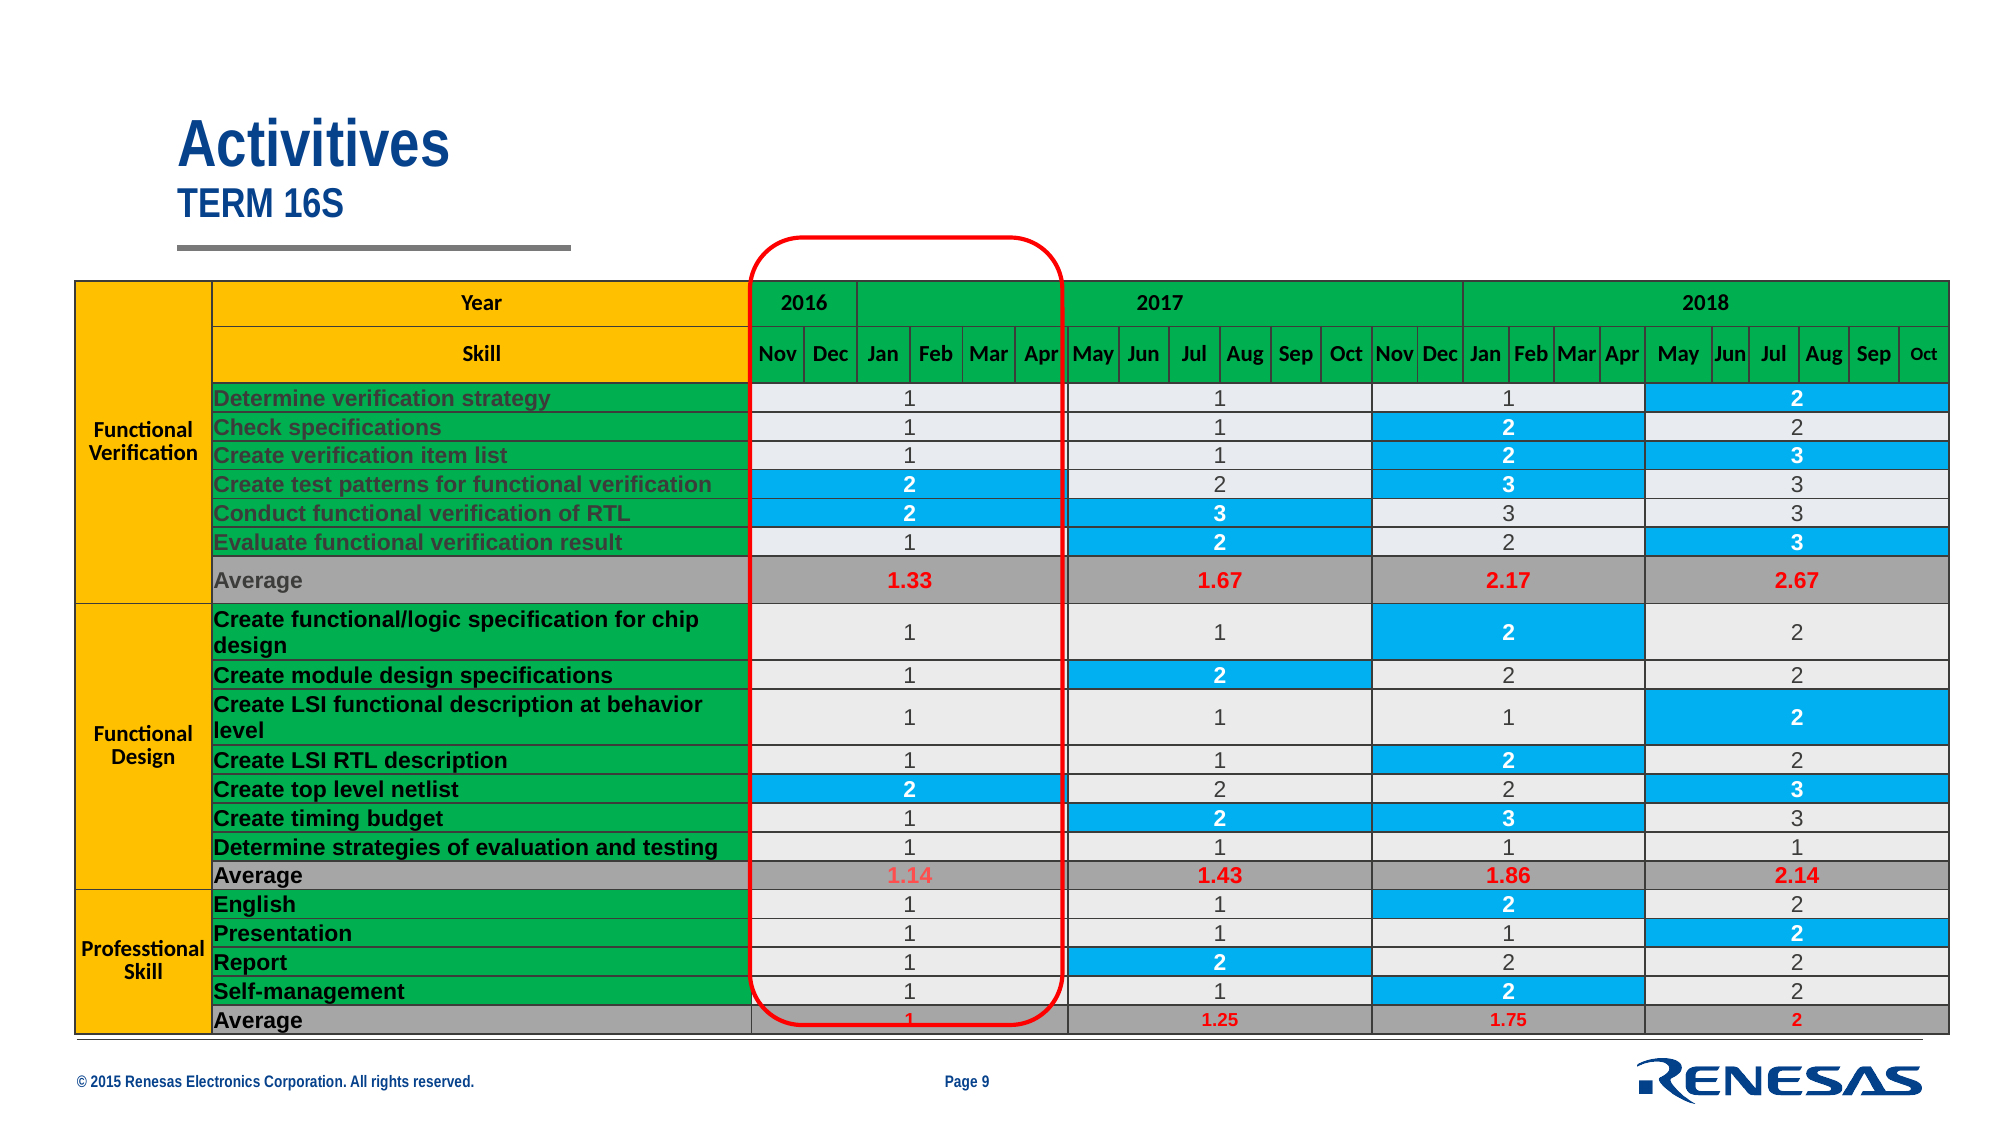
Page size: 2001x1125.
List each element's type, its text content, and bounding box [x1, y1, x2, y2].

table_cell Create top level netlist [213, 775, 747, 802]
table_cell Oct [1322, 327, 1371, 382]
table_cell Jan [1464, 327, 1508, 382]
table_cell 2 [1646, 384, 1948, 411]
table_header Functional Verification [76, 282, 211, 603]
table_cell 3 [1646, 528, 1948, 555]
title Activitives Term 16S [177, 108, 1654, 227]
table_cell 2.17 [1373, 557, 1644, 603]
table_cell Sep [1850, 327, 1898, 382]
table_cell Determine verification strategy [213, 384, 747, 411]
table_cell 3 [1373, 470, 1644, 498]
table_cell 2 [1373, 528, 1644, 555]
table_cell 2 [1646, 661, 1948, 688]
table_cell 2 [1646, 890, 1948, 918]
table_cell 1 [1373, 384, 1644, 411]
table_cell 2 [1069, 661, 1371, 688]
table_cell Professtional Skill [76, 890, 211, 1033]
table_cell 3 [1646, 442, 1948, 469]
table_cell 2 [1646, 1006, 1948, 1033]
table_cell 2 [1373, 977, 1644, 1004]
table_cell 1.75 [1373, 1006, 1644, 1033]
table_cell 2 [1069, 528, 1371, 555]
table_cell 1 [1646, 833, 1948, 860]
table_cell 1 [1069, 977, 1371, 1004]
table_cell 2 [1069, 948, 1371, 975]
table_cell 1.86 [1373, 862, 1644, 889]
table_cell May [1646, 327, 1711, 382]
table_cell 1 [1056, 977, 1067, 1004]
table_cell Create LSI functional description at behavior level [213, 690, 747, 744]
table_cell Presentation [213, 919, 747, 946]
table_cell 2 [1373, 775, 1644, 802]
table_cell 3 [1646, 804, 1948, 831]
table_cell 1 [752, 1006, 1067, 1033]
table_cell 1 [1069, 413, 1371, 440]
table_cell 2.14 [1646, 862, 1948, 889]
table_cell 3 [1646, 499, 1948, 526]
table_cell Create module design specifications [213, 661, 747, 688]
table_cell Determine strategies of evaluation and testing [213, 833, 747, 860]
table_cell 2.67 [1646, 557, 1948, 603]
table_header Year [213, 282, 748, 326]
table_cell 2 [1373, 890, 1644, 918]
table_cell 2 [1373, 604, 1644, 659]
table_cell 2 [1069, 470, 1371, 498]
table_cell 2 [1069, 775, 1371, 802]
table_header 2018 [1464, 282, 1948, 326]
table_cell 2 [1646, 977, 1948, 1004]
table_cell 1 [1373, 690, 1644, 744]
table_cell Create functional/logic specification for chip design [213, 604, 747, 659]
table_cell Apr [1601, 327, 1644, 382]
table_cell Report [213, 948, 747, 975]
table_cell 1.25 [1069, 1006, 1371, 1033]
table_cell Create test patterns for functional verification [213, 470, 747, 498]
table_cell 3 [1646, 775, 1948, 802]
table_cell Jun [1120, 327, 1168, 382]
table_cell Create verification item list [213, 442, 747, 469]
table_cell 1 [1373, 919, 1644, 946]
table_cell 2 [1646, 919, 1948, 946]
table_cell Create timing budget [213, 804, 747, 831]
table_cell Average [213, 557, 747, 603]
table_cell Skill [213, 327, 747, 382]
table_cell 2 [1373, 661, 1644, 688]
table_cell Dec [1418, 327, 1462, 382]
table_cell 1 [1069, 690, 1371, 744]
table_cell May [1069, 327, 1118, 382]
table_cell Create LSI RTL description [213, 746, 747, 773]
table_cell 3 [1373, 804, 1644, 831]
table_cell Nov [1373, 327, 1417, 382]
table_cell Functional Design [76, 604, 211, 889]
picture [1637, 1058, 1922, 1104]
table_cell Mar [1555, 327, 1599, 382]
table_cell Evaluate functional verification result [213, 528, 747, 555]
table_cell Oct [1900, 327, 1948, 382]
table_cell 1 [1069, 384, 1371, 411]
table_cell 2 [1373, 442, 1644, 469]
table_cell 1.67 [1069, 557, 1371, 603]
table_cell 1 [1069, 919, 1371, 946]
table_cell Conduct functional verification of RTL [213, 499, 747, 526]
table_cell 2 [1373, 948, 1644, 975]
table_cell 2 [1646, 746, 1948, 773]
table_cell 1 [1069, 890, 1371, 918]
table_cell 1 [1373, 833, 1644, 860]
table_cell 3 [1069, 499, 1371, 526]
table_cell 2 [1069, 804, 1371, 831]
table_cell 1 [1069, 746, 1371, 773]
table_cell 3 [1646, 470, 1948, 498]
table_cell Average [213, 1006, 751, 1033]
table_header 2017 [1065, 282, 1462, 326]
table_cell 2 [1646, 413, 1948, 440]
slide_number Page 9 [944, 1070, 1056, 1091]
table_cell Jul [1750, 327, 1798, 382]
table_cell 2 [1373, 413, 1644, 440]
table_cell 2 [1646, 690, 1948, 744]
table_cell Check specifications [213, 413, 747, 440]
table_cell Jul [1170, 327, 1219, 382]
text_box [747, 235, 1065, 1028]
table_cell 1.43 [1069, 862, 1371, 889]
table_cell Aug [1800, 327, 1848, 382]
table_cell 3 [1373, 499, 1644, 526]
table_cell 1 [1069, 833, 1371, 860]
table_cell 2 [1373, 746, 1644, 773]
table_cell 2 [1646, 604, 1948, 659]
table_cell 1 [1069, 604, 1371, 659]
table_cell Self-management [213, 977, 751, 1004]
table_cell Feb [1510, 327, 1553, 382]
table_cell English [213, 890, 747, 918]
table_cell Aug [1221, 327, 1270, 382]
table_cell Jun [1713, 327, 1748, 382]
table_cell Sep [1272, 327, 1320, 382]
table_cell 2 [1646, 948, 1948, 975]
table_cell Average [213, 862, 747, 889]
table_cell 1 [1069, 442, 1371, 469]
